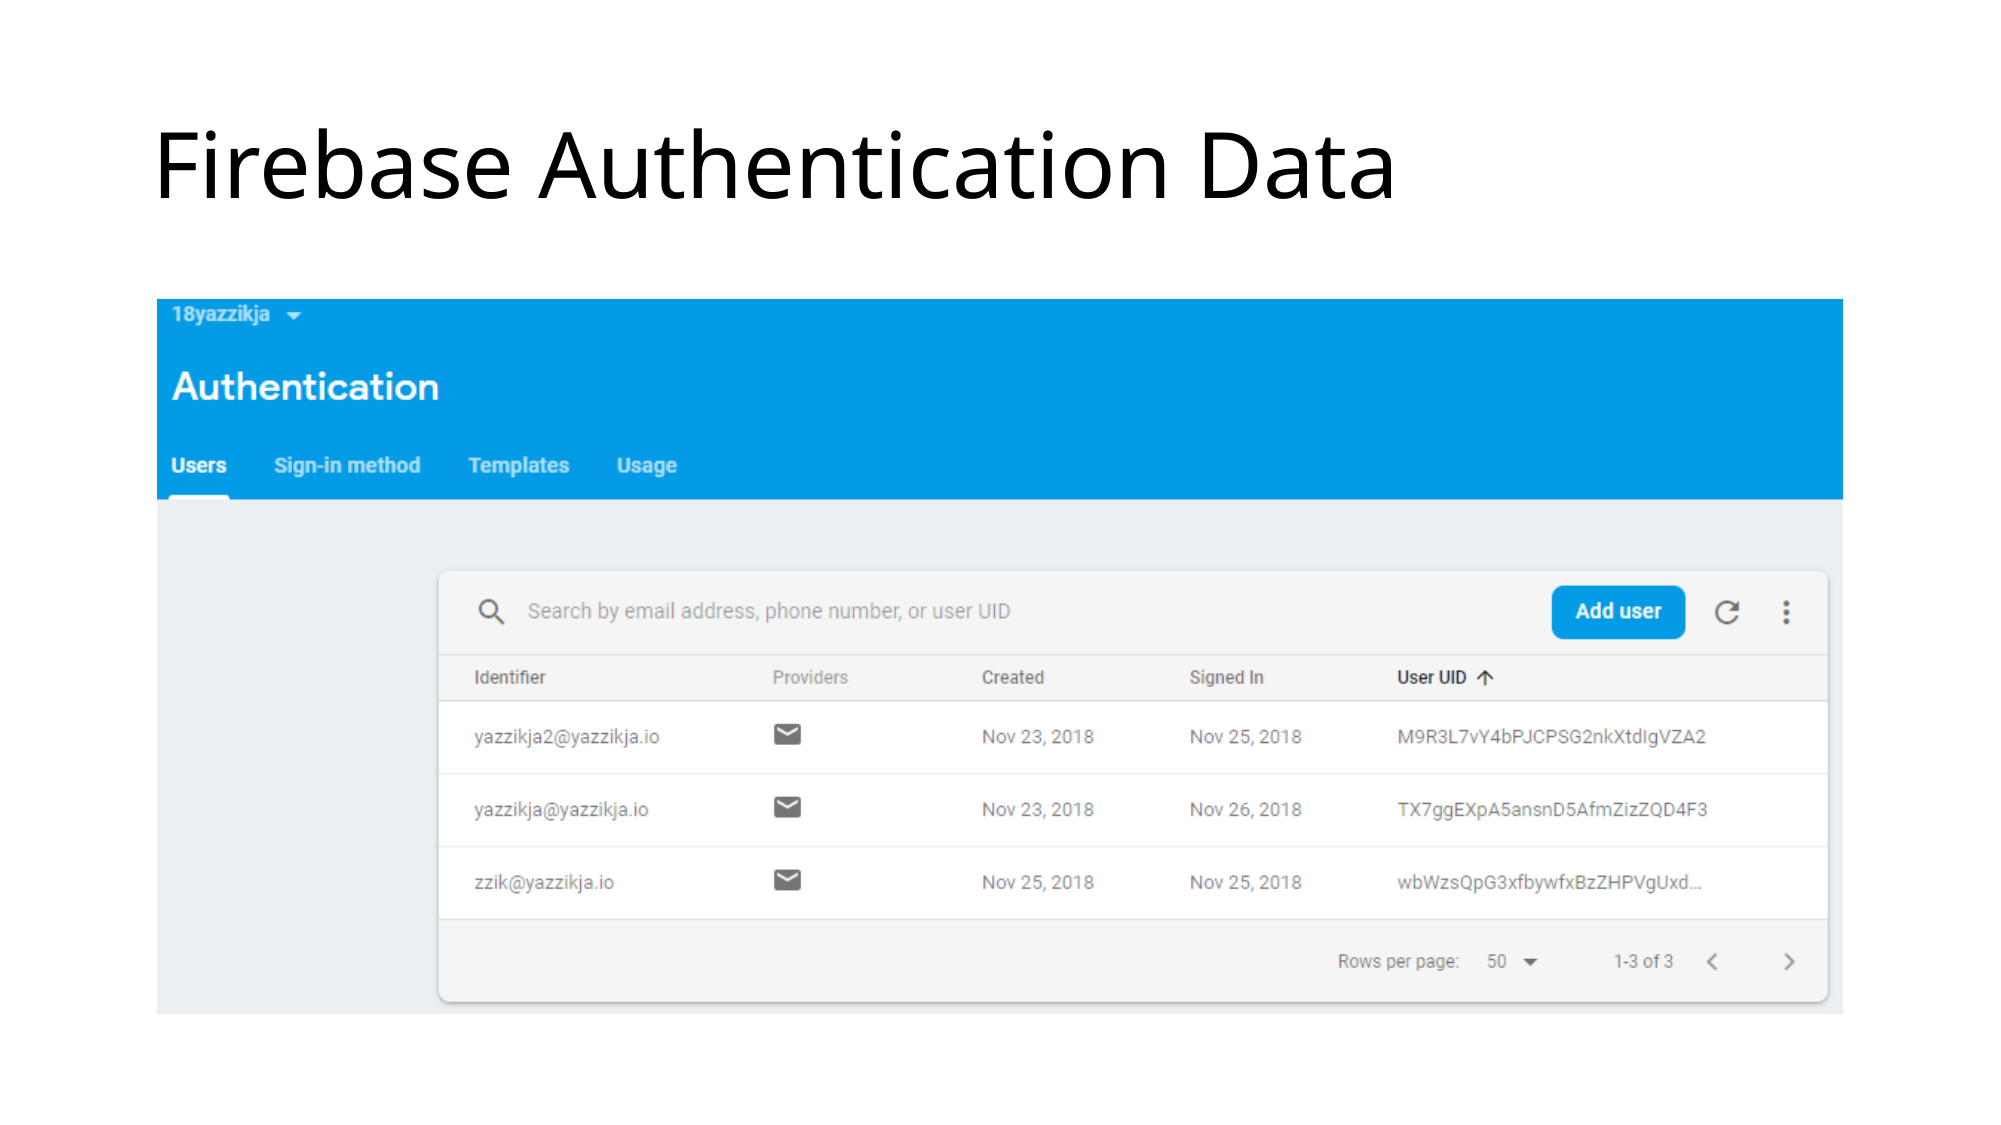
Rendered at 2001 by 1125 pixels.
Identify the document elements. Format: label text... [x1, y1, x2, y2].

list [157, 299, 1843, 1014]
title Firebase Authentication Data [137, 59, 1863, 278]
